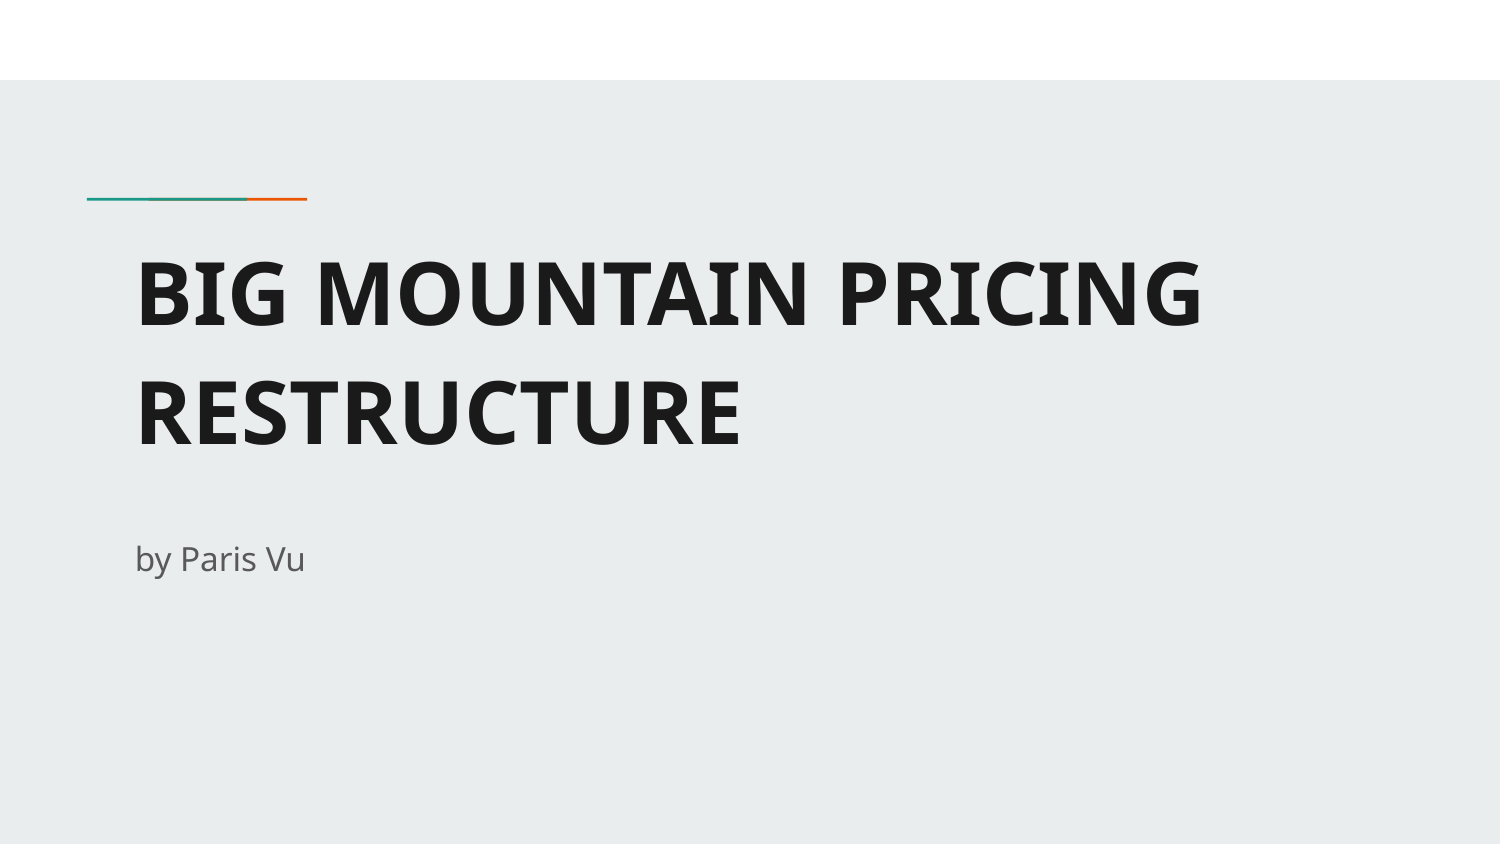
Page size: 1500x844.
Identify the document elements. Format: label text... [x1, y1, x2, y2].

subtitle by Paris Vu [119, 520, 1381, 610]
title BIG MOUNTAIN PRICING RESTRUCTURE [119, 216, 1381, 490]
